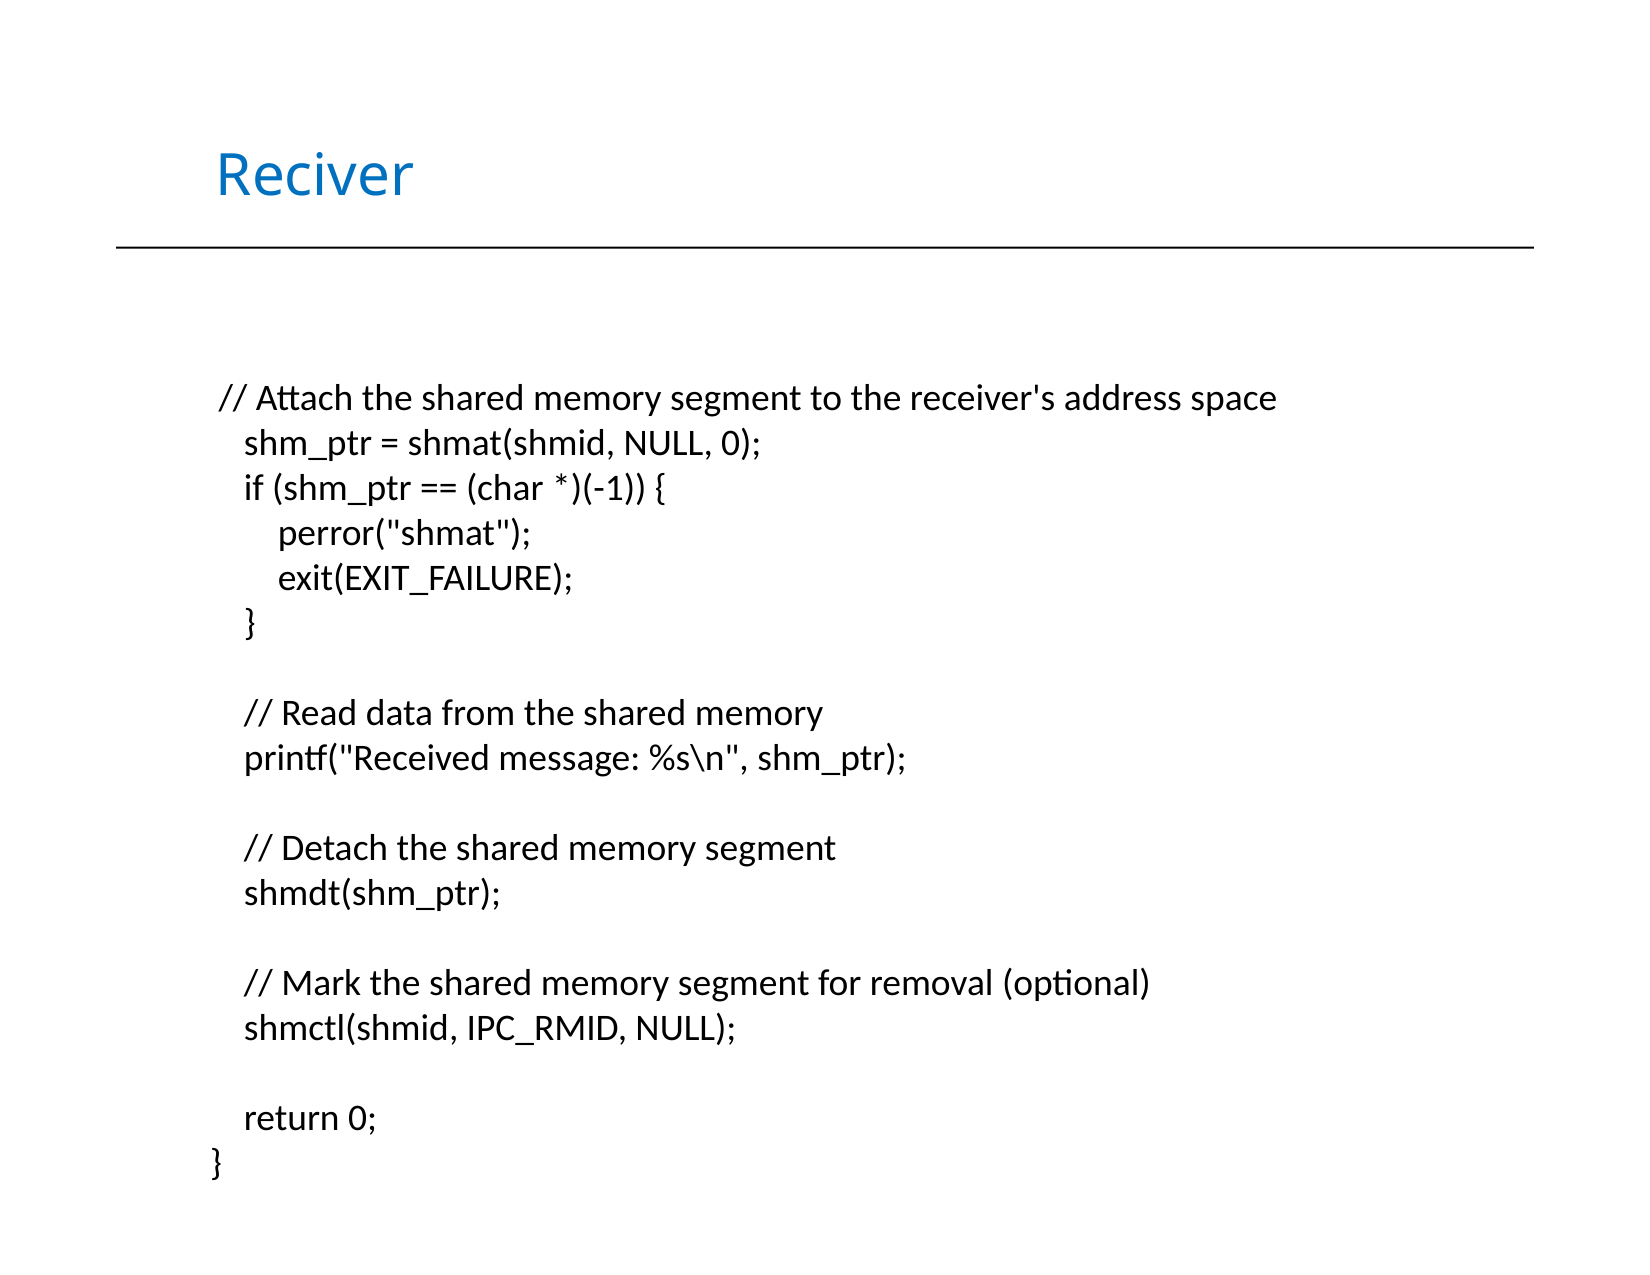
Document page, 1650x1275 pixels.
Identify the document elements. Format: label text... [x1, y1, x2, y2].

list // Attach the shared memory segment to the receiver's address space shm_ptr = shmat(shmid, NULL, 0); if (shm_ptr == (char *)(-1)) { perror("shmat"); exit(EXIT_FAILURE); } // Read data from the shared memory printf("Received message: %s\n", shm_ptr); // Detach the shared memory segment shmdt(shm_ptr); // Mark the shared memory segment for removal (optional) shmctl(shmid, IPC_RMID, NULL); return 0; } [210, 372, 1471, 1191]
title Reciver [215, 137, 956, 209]
